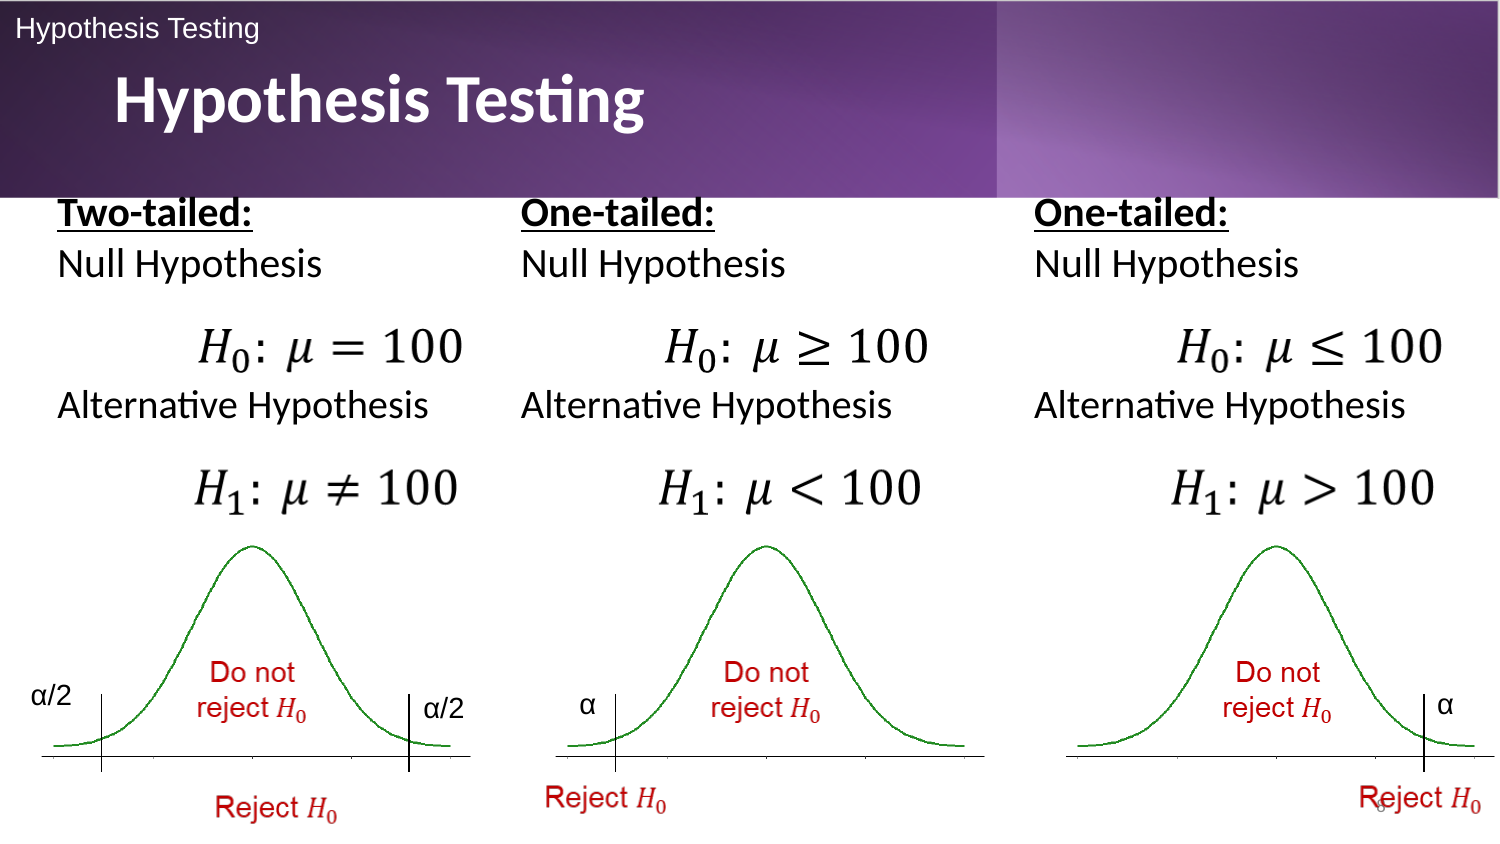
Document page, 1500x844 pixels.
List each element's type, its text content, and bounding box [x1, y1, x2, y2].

text_box [1162, 460, 1444, 516]
text_box Two-tailed: [46, 207, 476, 268]
text_box Null Hypothesis [1022, 268, 1453, 319]
text_box Alternative Hypothesis [46, 377, 476, 460]
text_box Null Hypothesis [46, 268, 476, 319]
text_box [509, 184, 990, 823]
text_box [1162, 313, 1457, 374]
text_box Alternative Hypothesis [1022, 377, 1453, 460]
picture [0, 0, 1500, 199]
text_box [185, 460, 467, 516]
text_box [185, 319, 476, 374]
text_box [1065, 531, 1500, 823]
text_box One-tailed: [1022, 207, 1453, 268]
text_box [15, 531, 502, 833]
